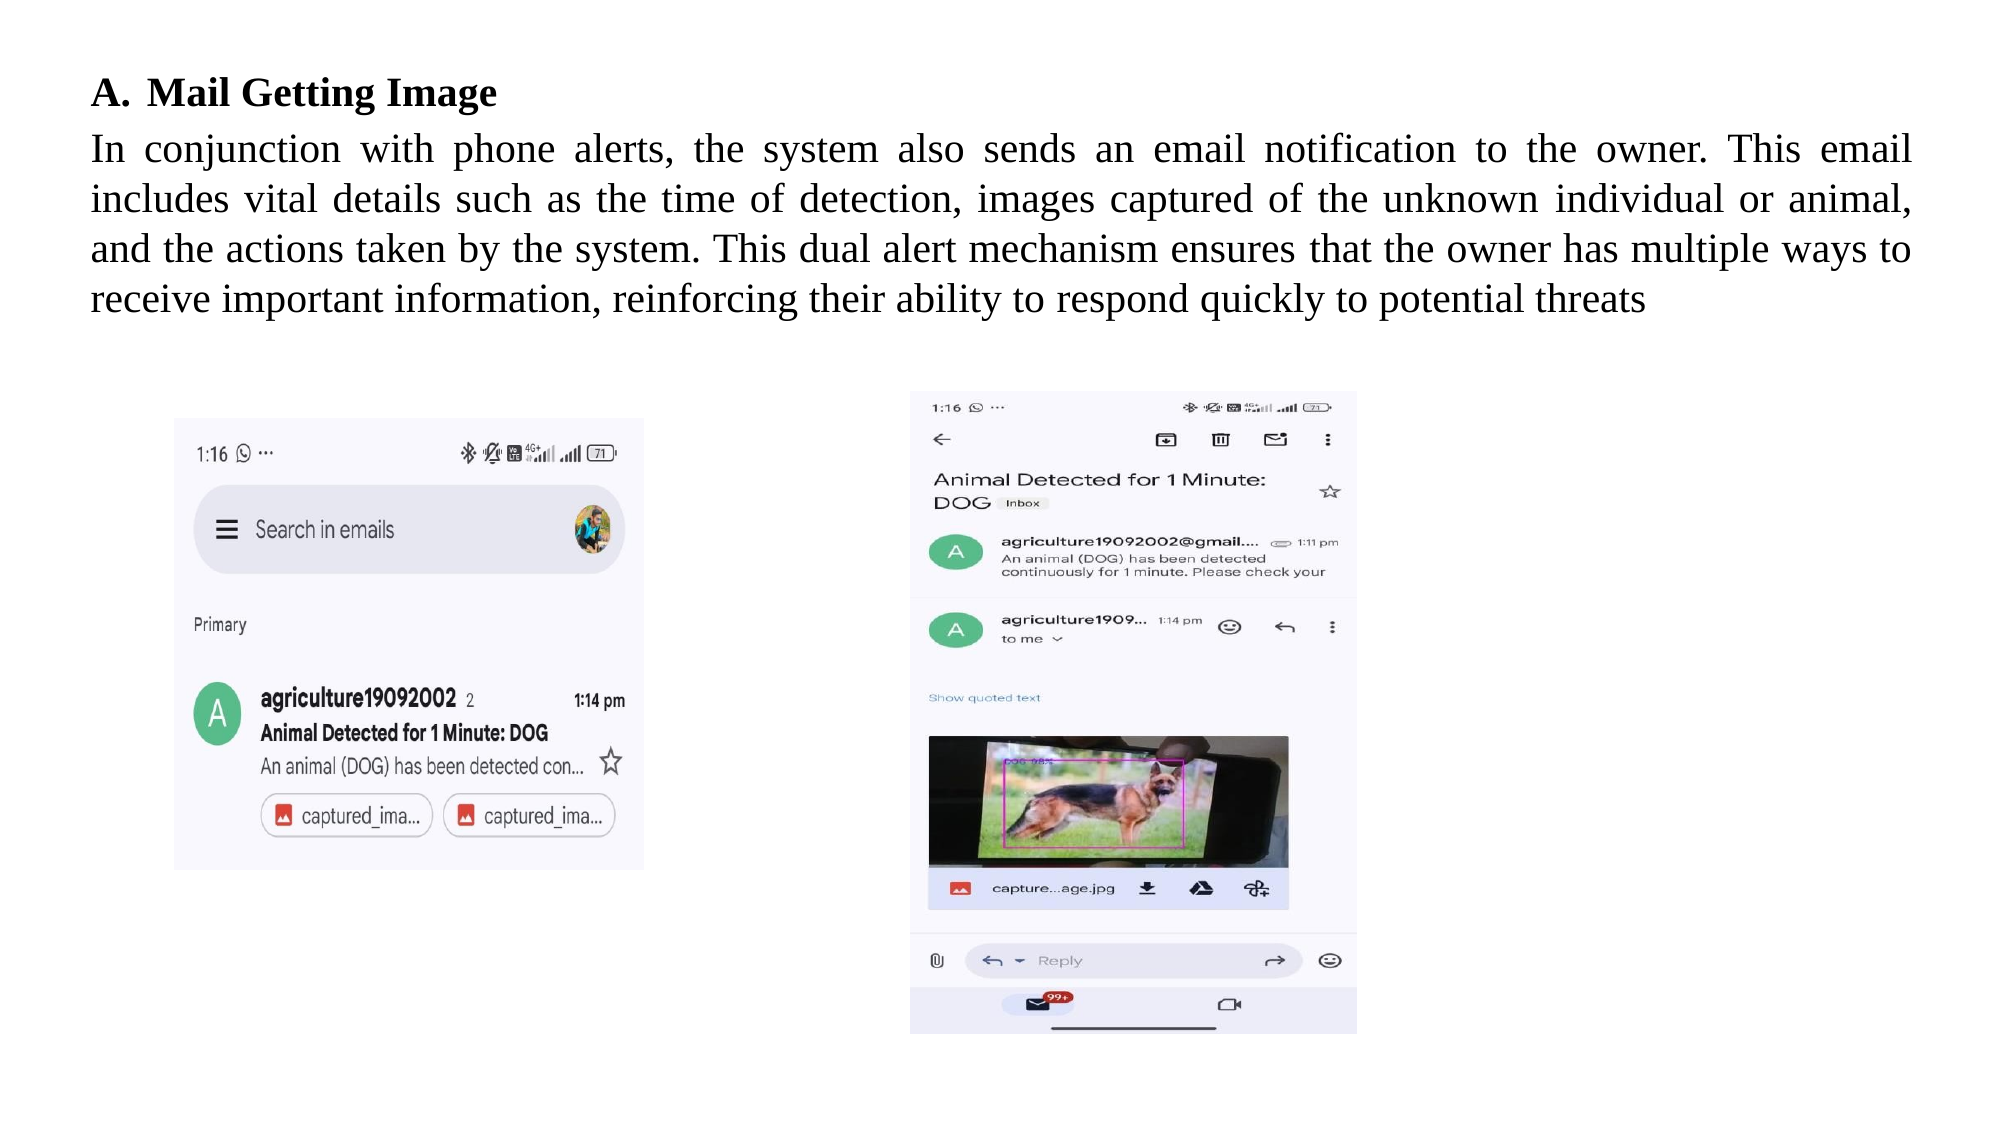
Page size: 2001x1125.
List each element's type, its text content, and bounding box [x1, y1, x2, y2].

picture [174, 418, 644, 870]
text_box Mail Getting Image In conjunction with phone alerts, the system also sends an email notification to the owner. This email includes vital details such as the time of detection, images captured of the unknown individual or animal, and the actions taken by the system. This dual alert mechanism ensures that the owner has multiple ways to receive important information, reinforcing their ability to respond quickly to potential threats [75, 57, 1967, 329]
picture [910, 391, 1357, 1034]
